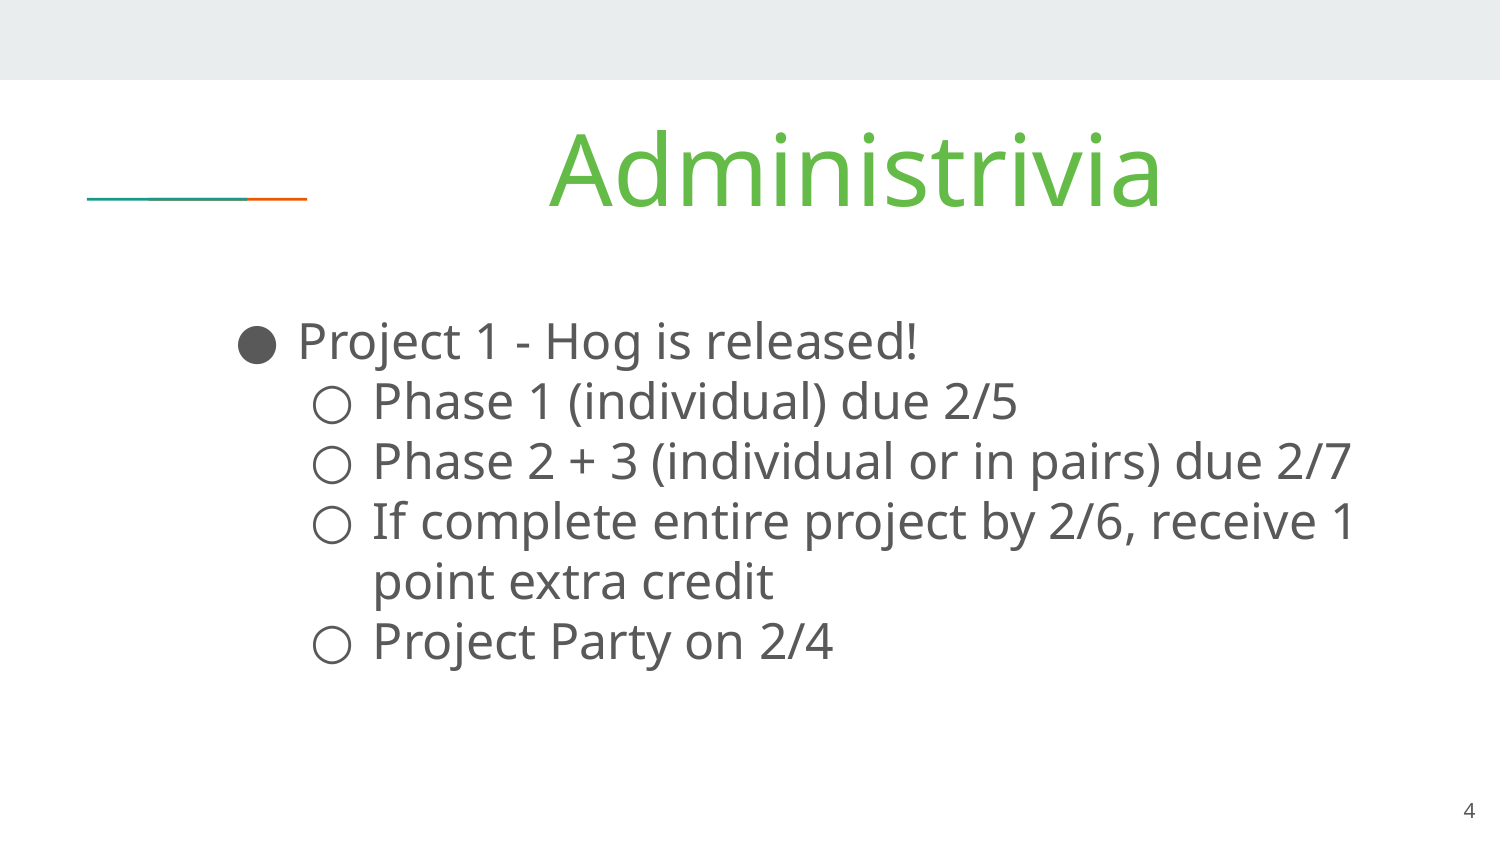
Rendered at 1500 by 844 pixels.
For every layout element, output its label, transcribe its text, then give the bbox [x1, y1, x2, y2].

list Project 1 - Hog is released! Phase 1 (individual) due 2/5 Phase 2 + 3 (individual or in pairs) due 2/7 If complete entire project by 2/6, receive 1 point extra credit Project Party on 2/4 [207, 221, 1415, 623]
title Administrivia [534, 91, 1401, 197]
slide_number 4 [1400, 779, 1491, 844]
